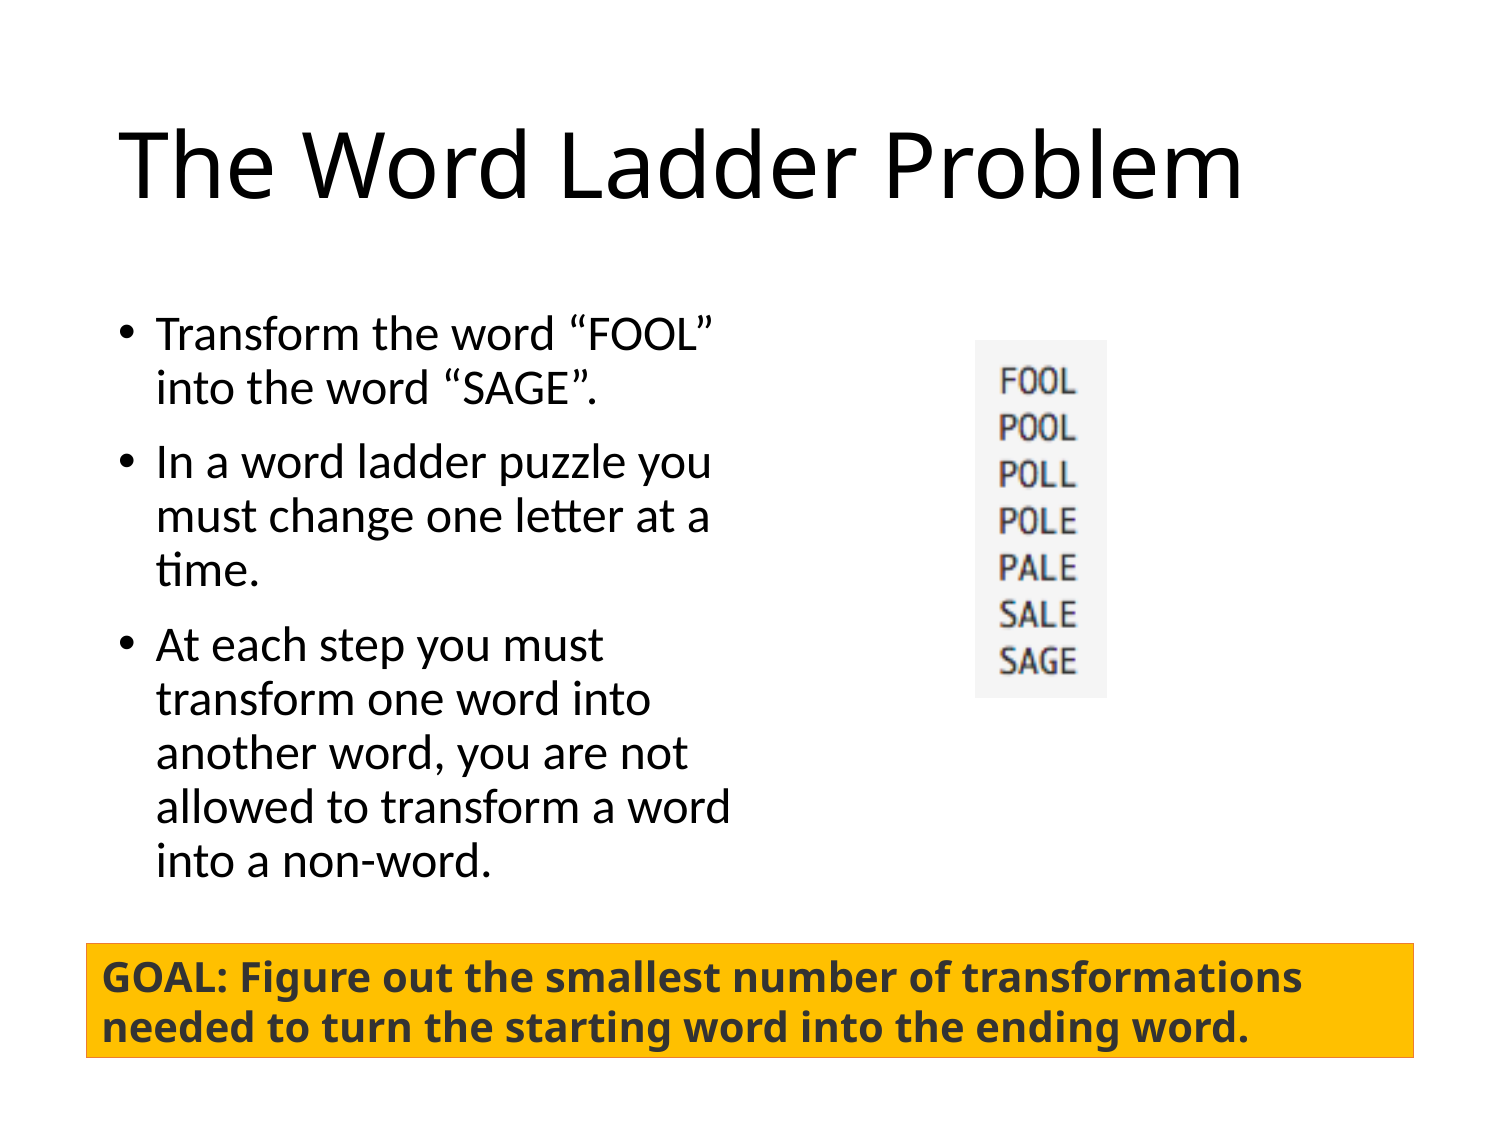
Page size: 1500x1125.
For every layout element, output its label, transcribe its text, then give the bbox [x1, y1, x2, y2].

picture [975, 340, 1107, 698]
text_box GOAL: Figure out the smallest number of transformations needed to turn the starting word into the ending word. [86, 943, 1414, 1058]
title The Word Ladder Problem [103, 59, 1397, 278]
list Transform the word “FOOL” into the word “SAGE”. In a word ladder puzzle you must change one letter at a time. At each step you must transform one word into another word, you are not allowed to transform a word into a non-word. [103, 299, 769, 943]
